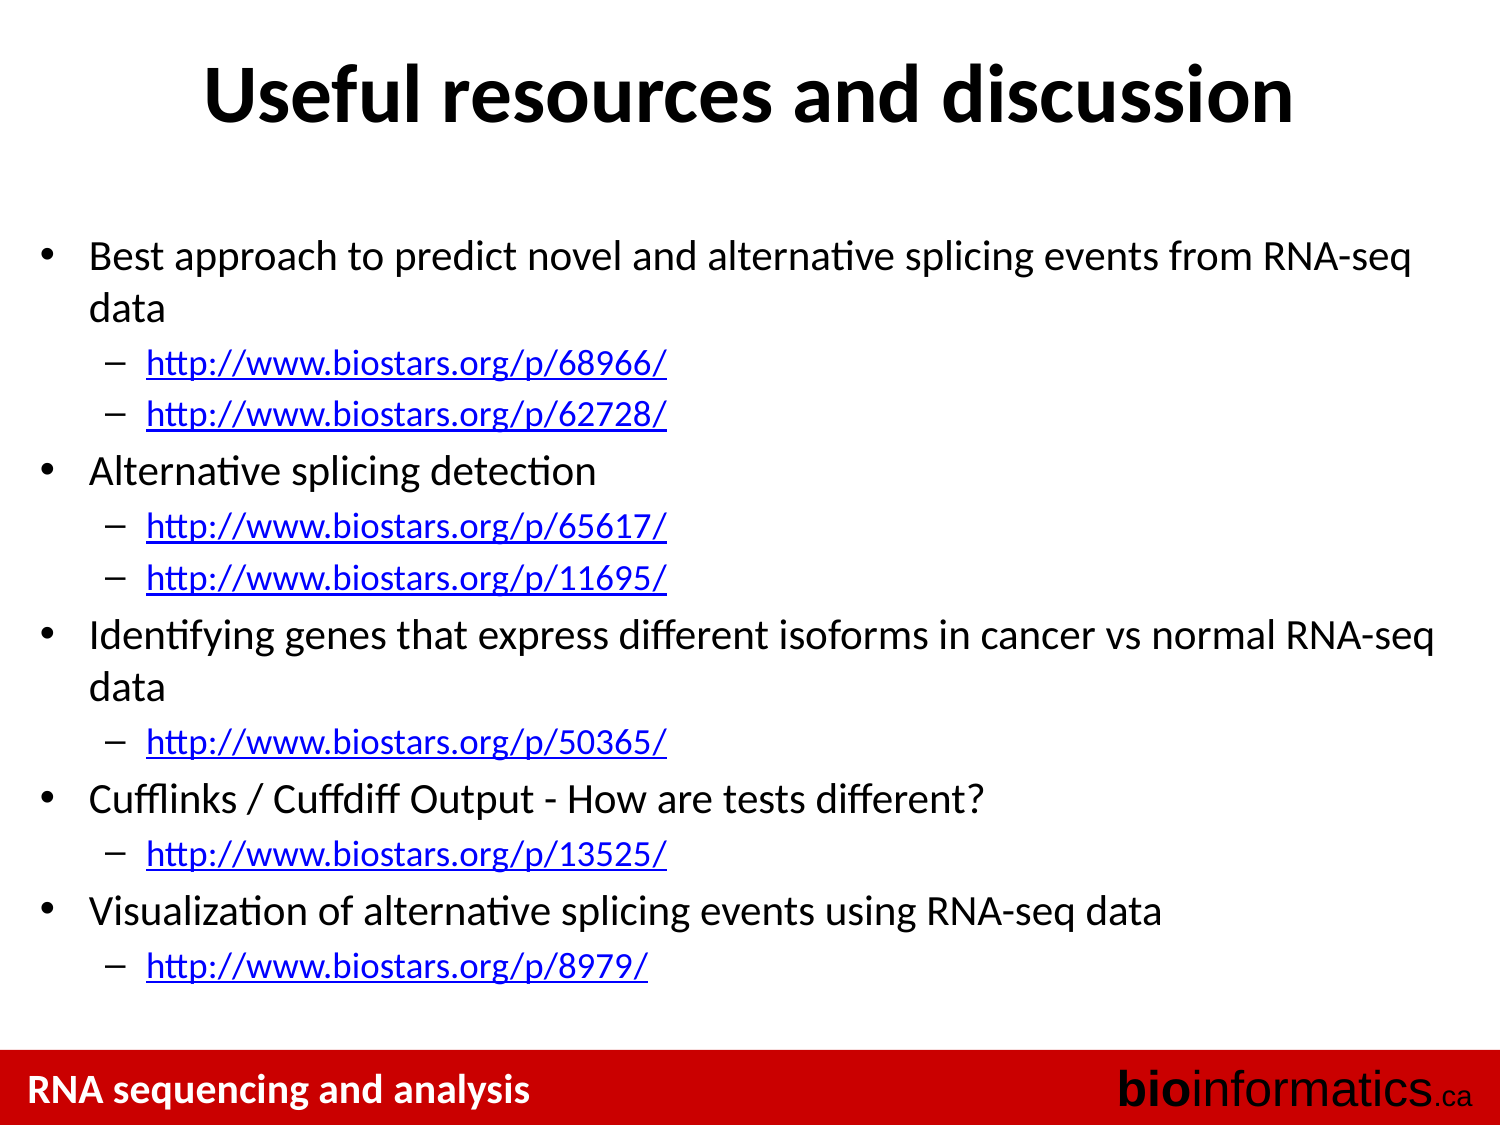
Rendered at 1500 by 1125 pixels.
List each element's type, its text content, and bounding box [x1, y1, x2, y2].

list Best approach to predict novel and alternative splicing events from RNA-seq data http://www.biostars.org/p/68966/ http://www.biostars.org/p/62728/ Alternative splicing detection http://www.biostars.org/p/65617/ http://www.biostars.org/p/11695/ Identifying genes that express different isoforms in cancer vs normal RNA-seq data http://www.biostars.org/p/50365/ Cufflinks / Cuffdiff Output - How are tests different? http://www.biostars.org/p/13525/ Visualization of alternative splicing events using RNA-seq data http://www.biostars.org/p/8979/ [24, 220, 1475, 995]
title Useful resources and discussion [24, 0, 1475, 184]
